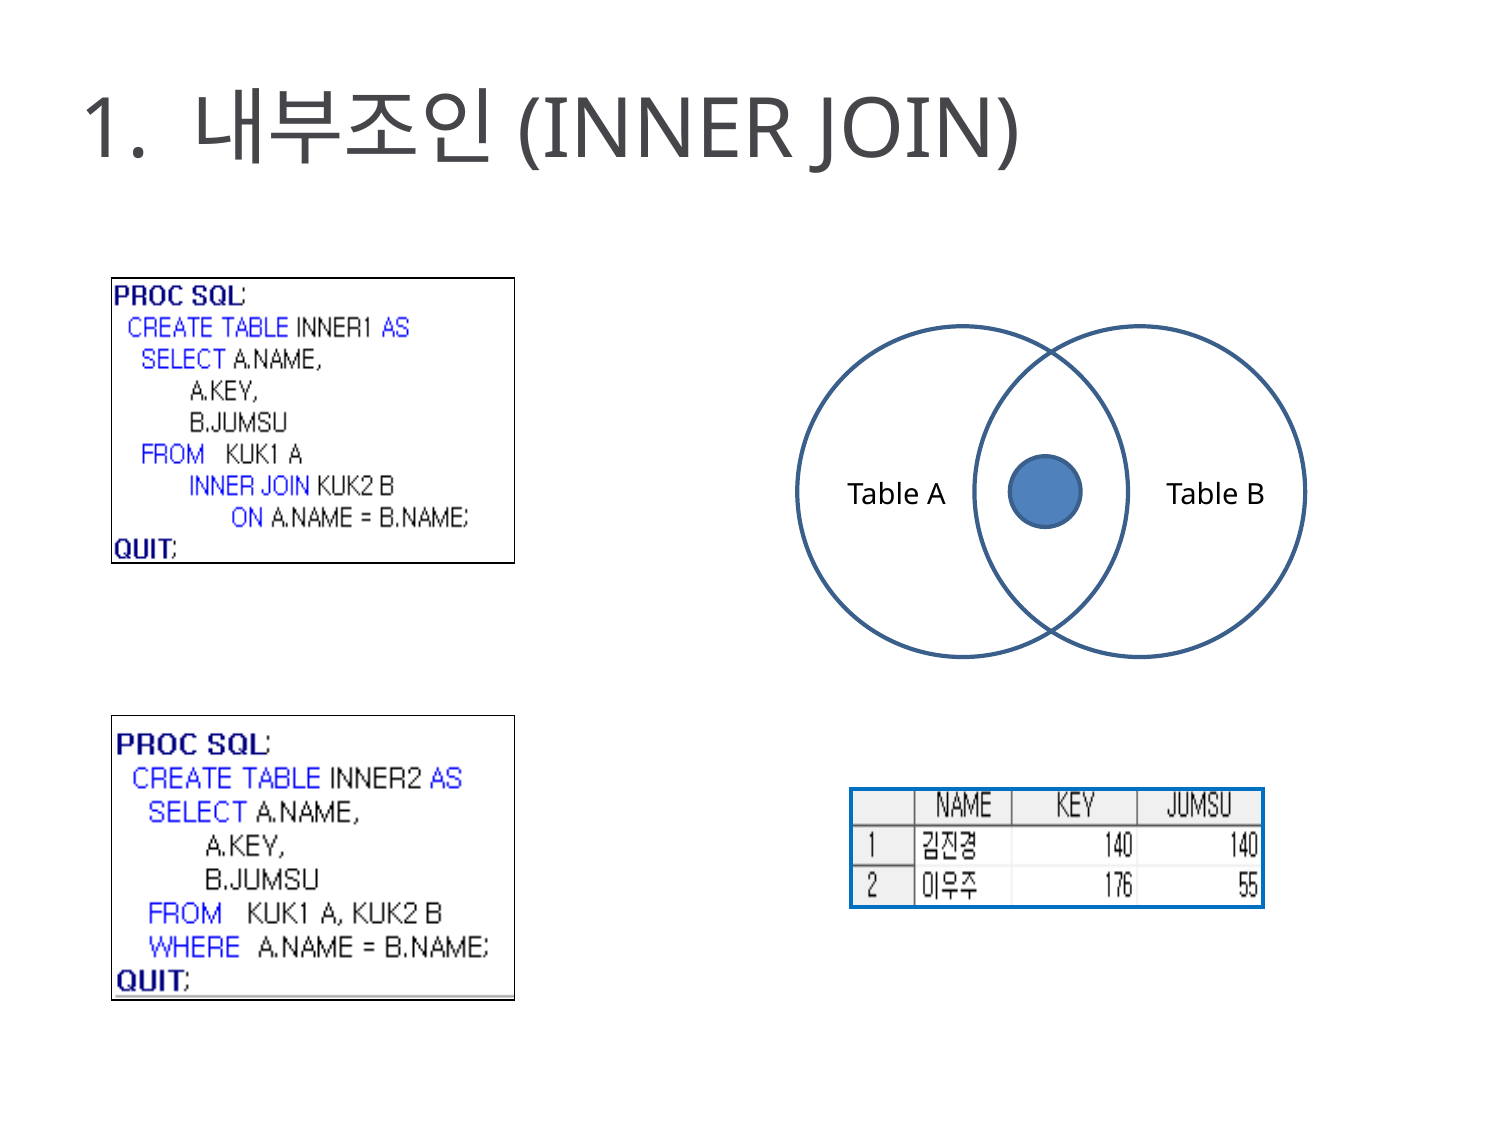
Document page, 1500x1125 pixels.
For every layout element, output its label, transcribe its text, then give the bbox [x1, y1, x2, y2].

text_box 1. 내부조인(INNER JOIN) [64, 66, 1058, 182]
picture [111, 715, 514, 1000]
picture [852, 790, 1262, 906]
picture [111, 278, 514, 563]
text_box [796, 326, 1318, 658]
